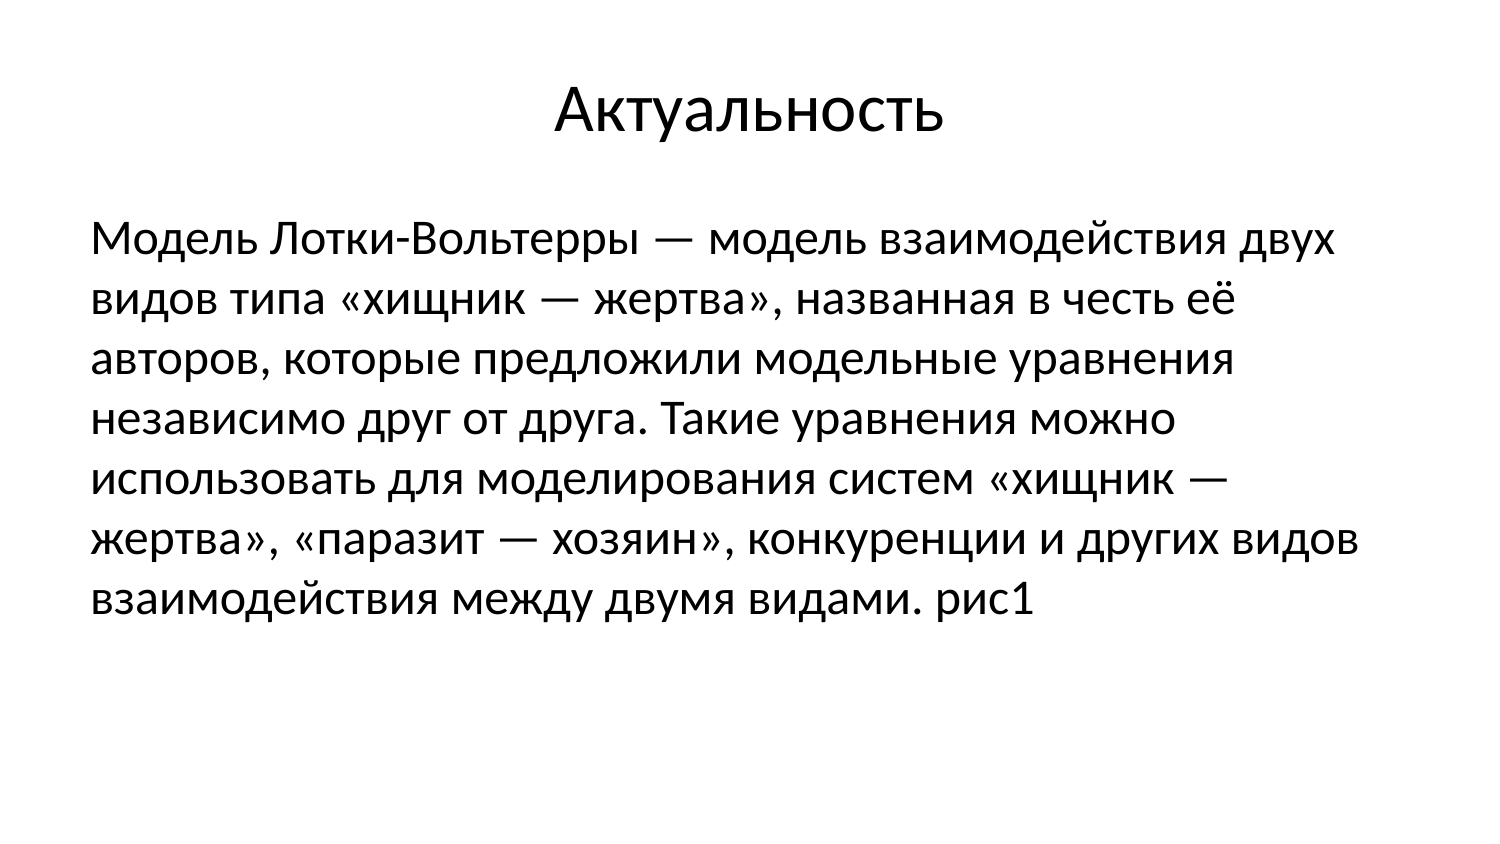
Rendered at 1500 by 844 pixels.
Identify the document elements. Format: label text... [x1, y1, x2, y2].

list Модель Лотки-Вольтерры — модель взаимодействия двух видов типа «хищник — жертва», названная в честь её авторов, которые предложили модельные уравнения независимо друг от друга. Такие уравнения можно использовать для моделирования систем «хищник — жертва», «паразит — хозяин», конкуренции и других видов взаимодействия между двумя видами. рис1 [75, 196, 1425, 754]
title Актуальность [75, 33, 1425, 175]
